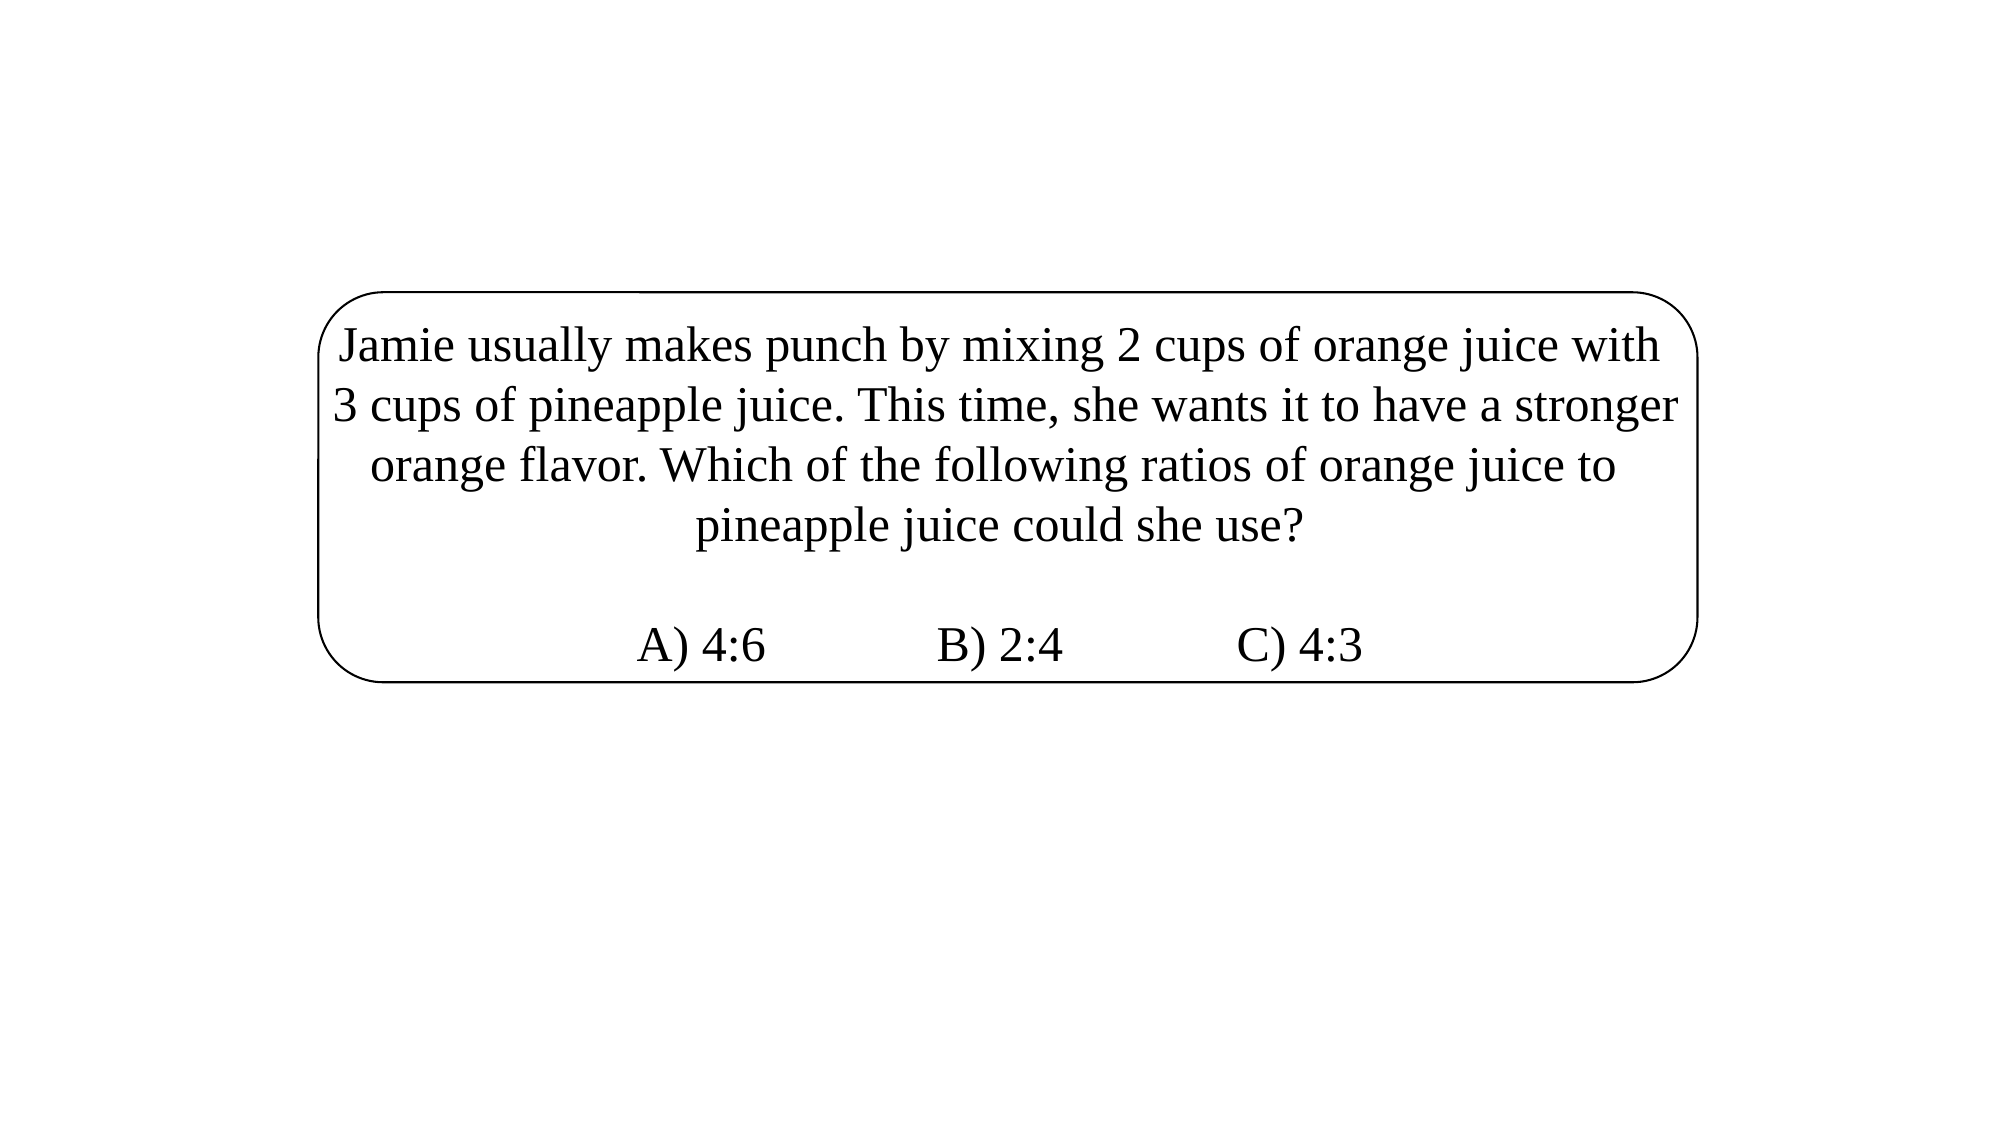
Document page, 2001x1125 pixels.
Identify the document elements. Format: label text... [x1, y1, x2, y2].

text_box Jamie usually makes punch by mixing 2 cups of orange juice with 3 cups of pineapple juice. This time, she wants it to have a stronger orange flavor. Which of the following ratios of orange juice to pineapple juice could she use? A) 4:6 B) 2:4 C) 4:3 [302, 303, 357, 679]
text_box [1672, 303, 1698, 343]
text_box [317, 291, 1699, 684]
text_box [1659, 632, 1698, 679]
